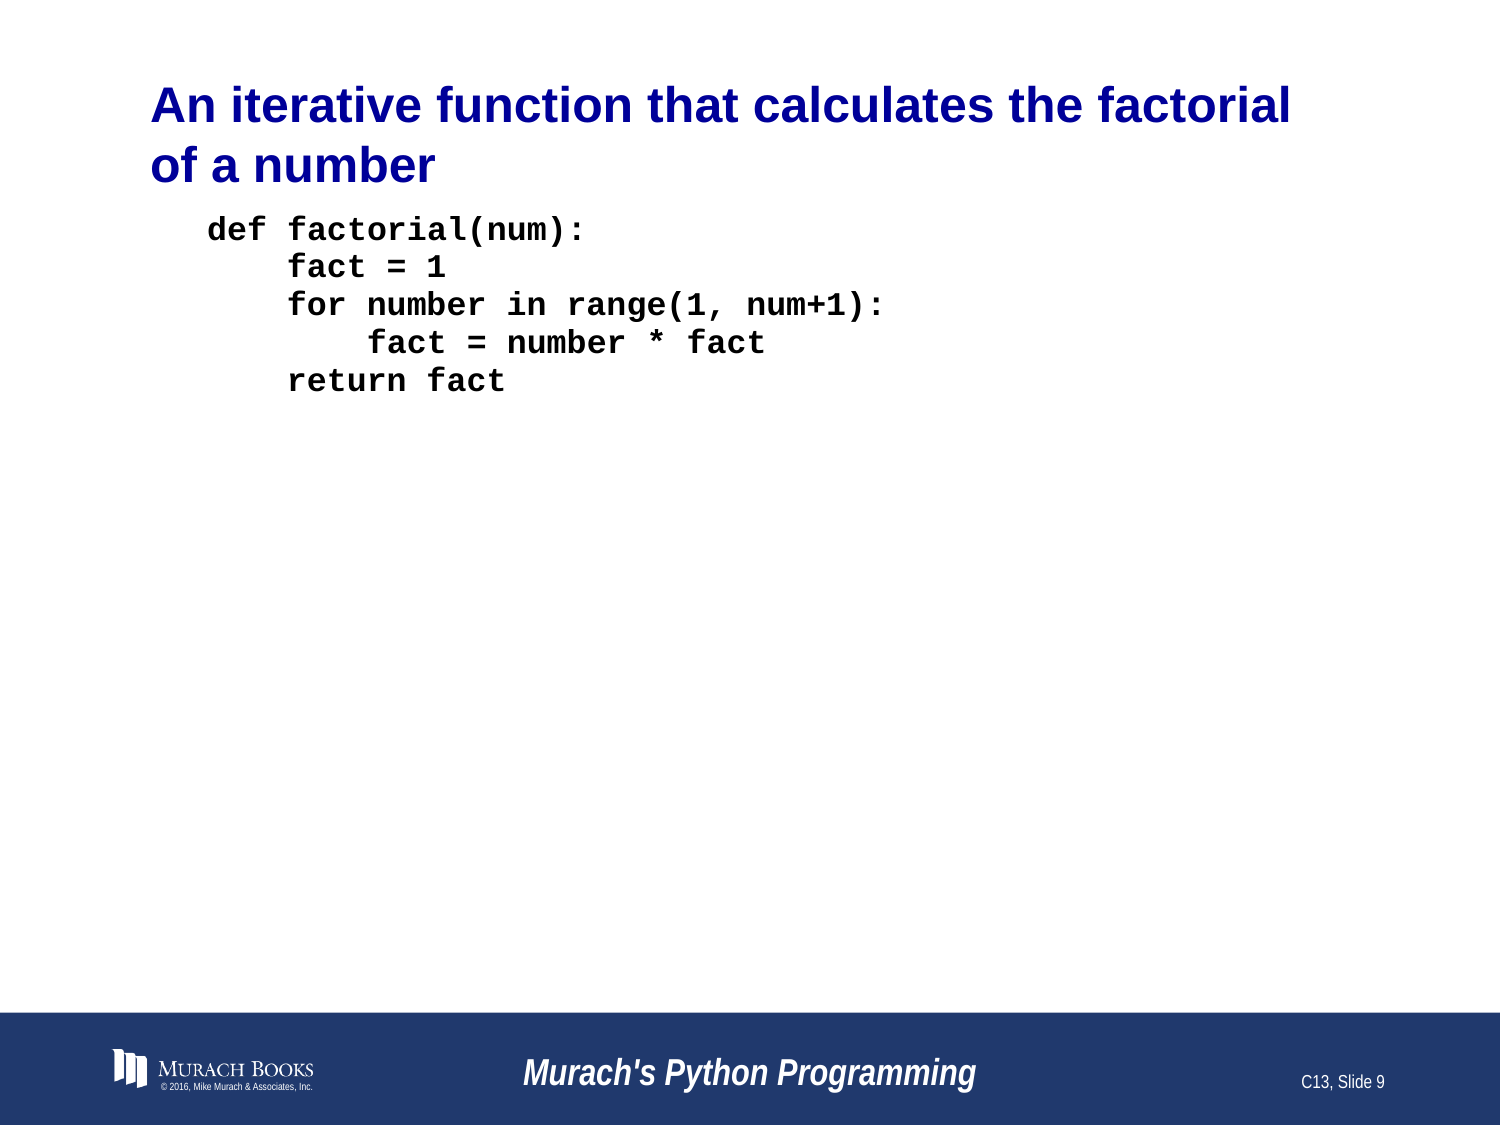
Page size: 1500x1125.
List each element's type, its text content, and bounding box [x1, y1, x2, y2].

footer © 2016, Mike Murach & Associates, Inc. [12, 1025, 463, 1100]
title An iterative function that calculates the factorial of a number [150, 72, 1350, 194]
slide_number C13, Slide 9 [1087, 1025, 1400, 1100]
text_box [149, 212, 1350, 402]
slide_number Murach's Python Programming [463, 1025, 1050, 1100]
